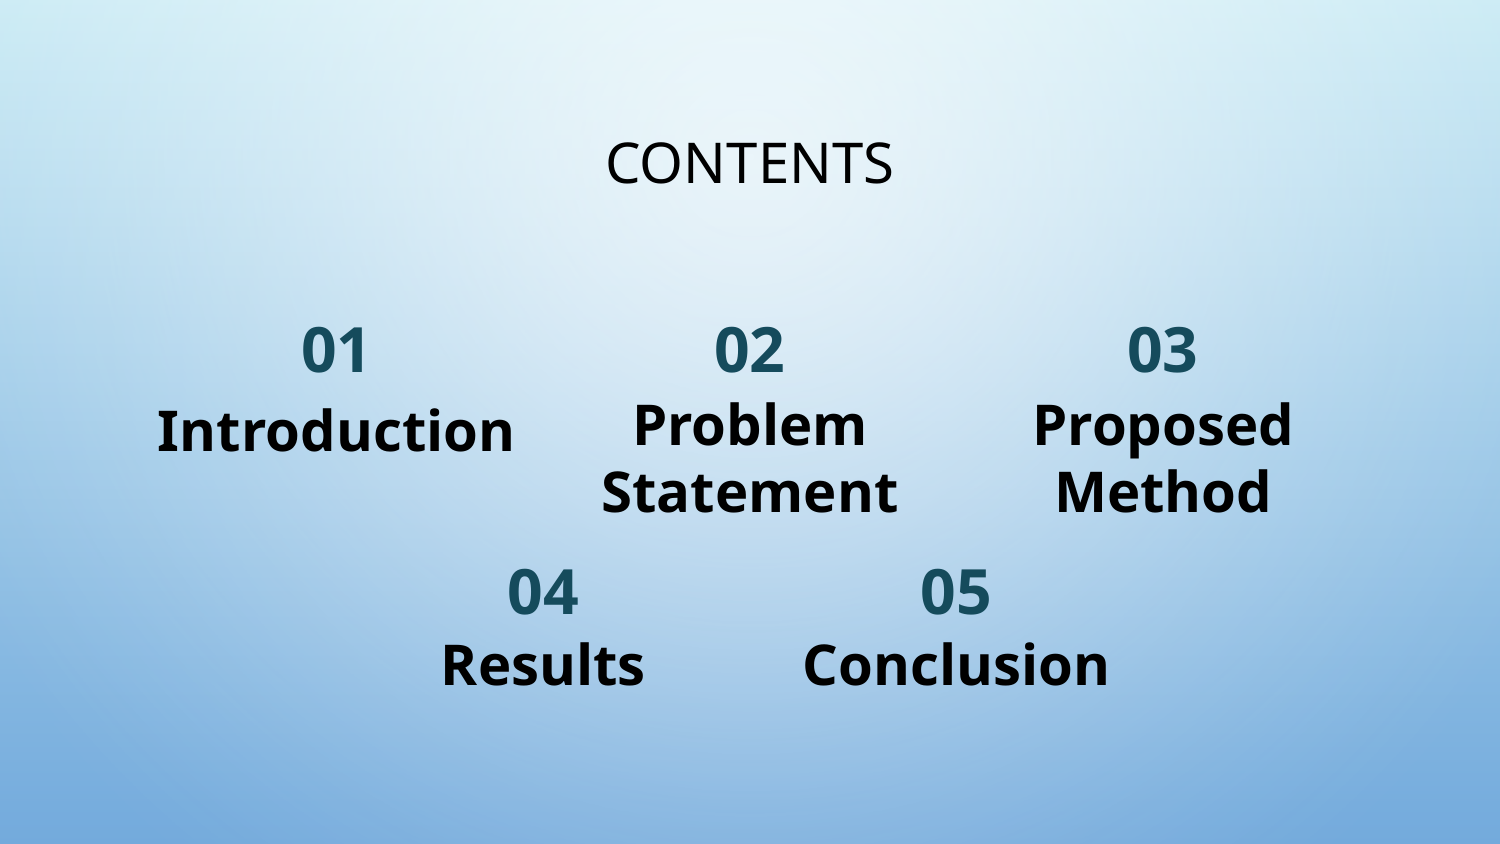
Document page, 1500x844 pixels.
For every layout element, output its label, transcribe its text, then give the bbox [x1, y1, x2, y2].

text_box 04 [412, 533, 675, 614]
text_box 05 [825, 533, 1088, 614]
text_box Results [289, 614, 737, 680]
text_box Problem Statement [530, 374, 944, 440]
title CONTENTS [88, 59, 1412, 757]
text_box Proposed Method [944, 374, 1383, 440]
text_box [351, 159, 957, 254]
text_box 02 [619, 290, 881, 404]
text_box 03 [1032, 290, 1294, 404]
text_box Introduction [117, 380, 556, 446]
text_box 01 [206, 290, 468, 404]
text_box Conclusion [737, 614, 1176, 680]
